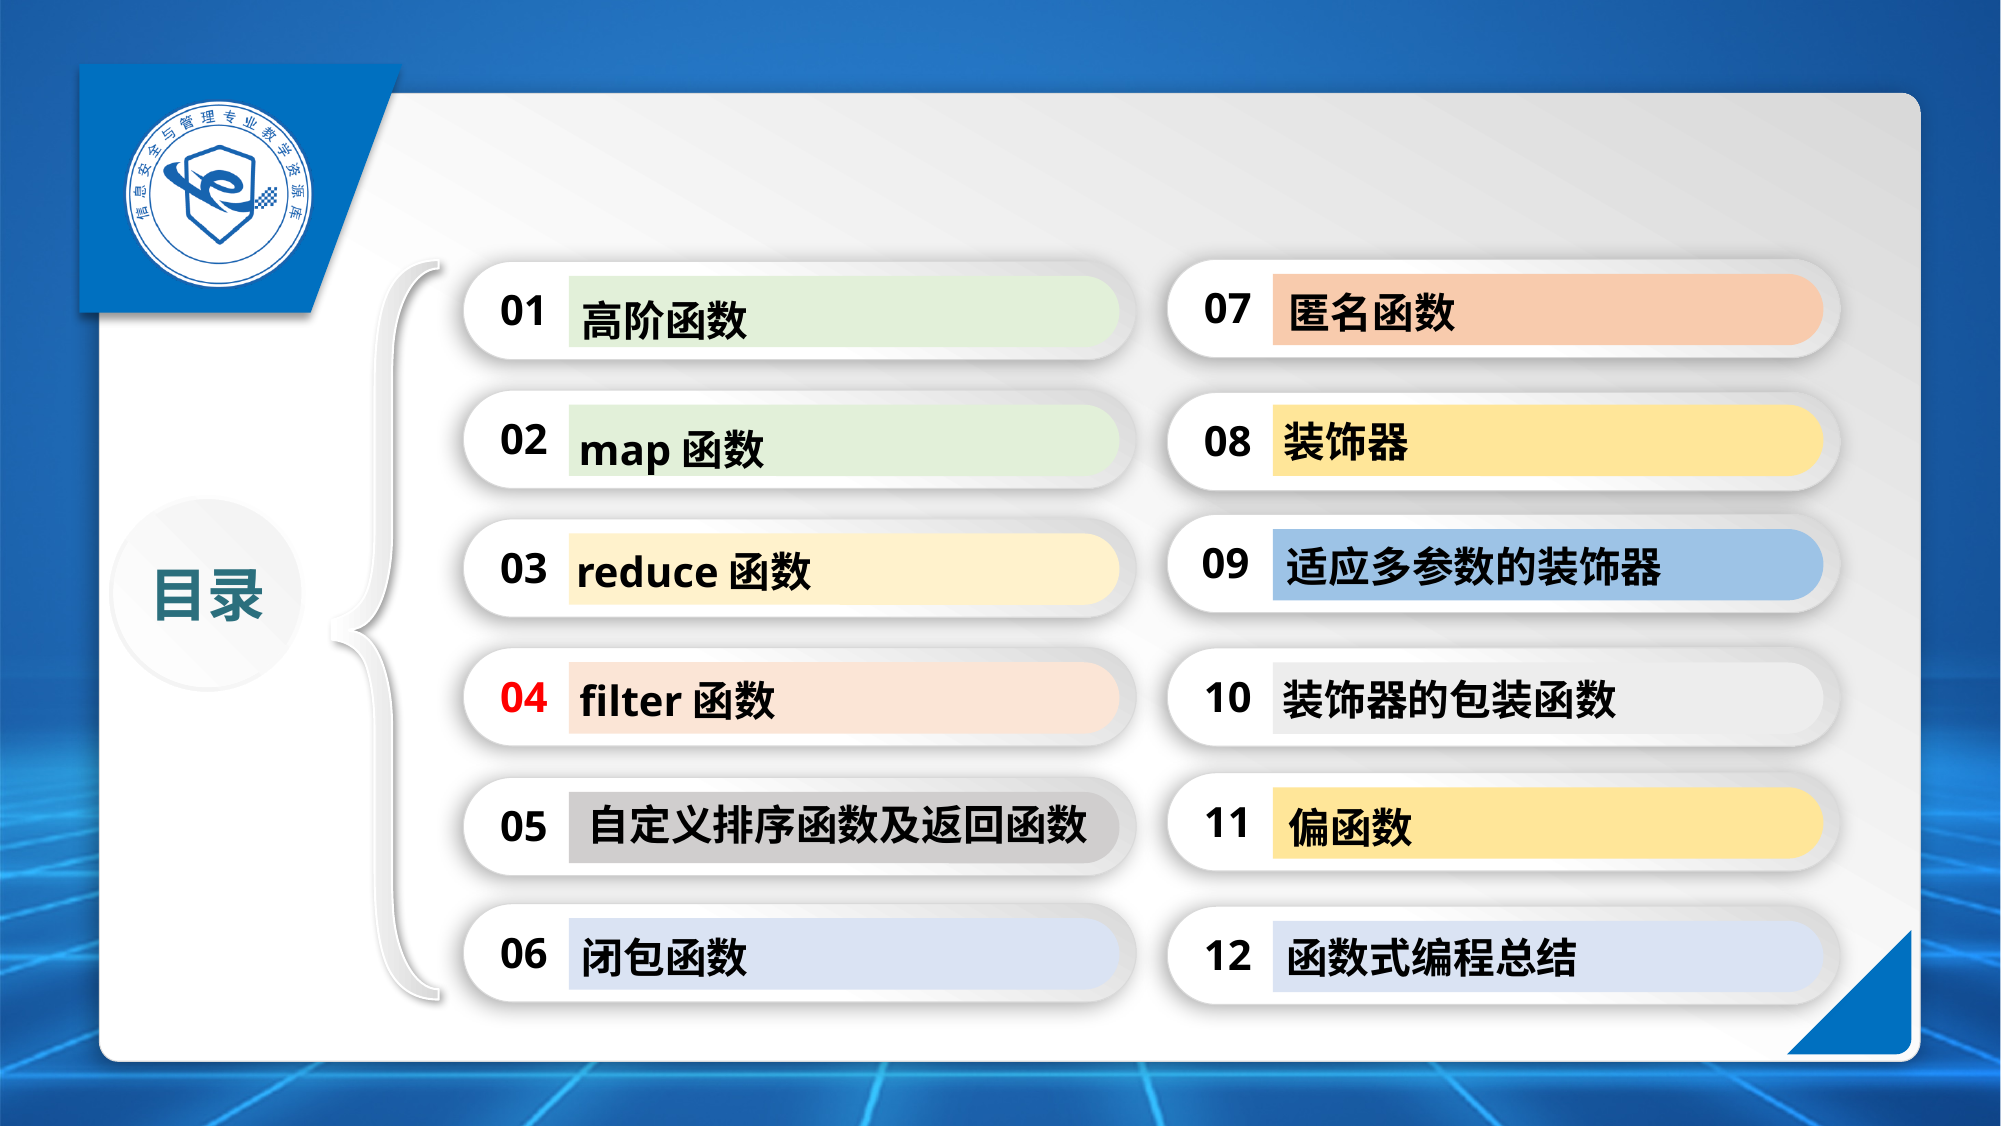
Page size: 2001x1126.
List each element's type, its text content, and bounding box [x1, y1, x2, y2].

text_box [463, 518, 1137, 618]
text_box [1167, 772, 1841, 871]
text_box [109, 495, 306, 692]
picture [0, 0, 2001, 1126]
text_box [1167, 647, 1841, 747]
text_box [463, 903, 1137, 1002]
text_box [463, 390, 1137, 489]
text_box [1167, 392, 1841, 491]
text_box 目录 [306, 558, 312, 629]
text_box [1167, 514, 1841, 613]
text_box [463, 777, 1137, 876]
text_box 目录 [105, 558, 109, 629]
text_box [331, 260, 439, 1000]
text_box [1167, 906, 1841, 1005]
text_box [463, 261, 1137, 360]
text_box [463, 647, 1137, 746]
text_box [1167, 259, 1841, 358]
